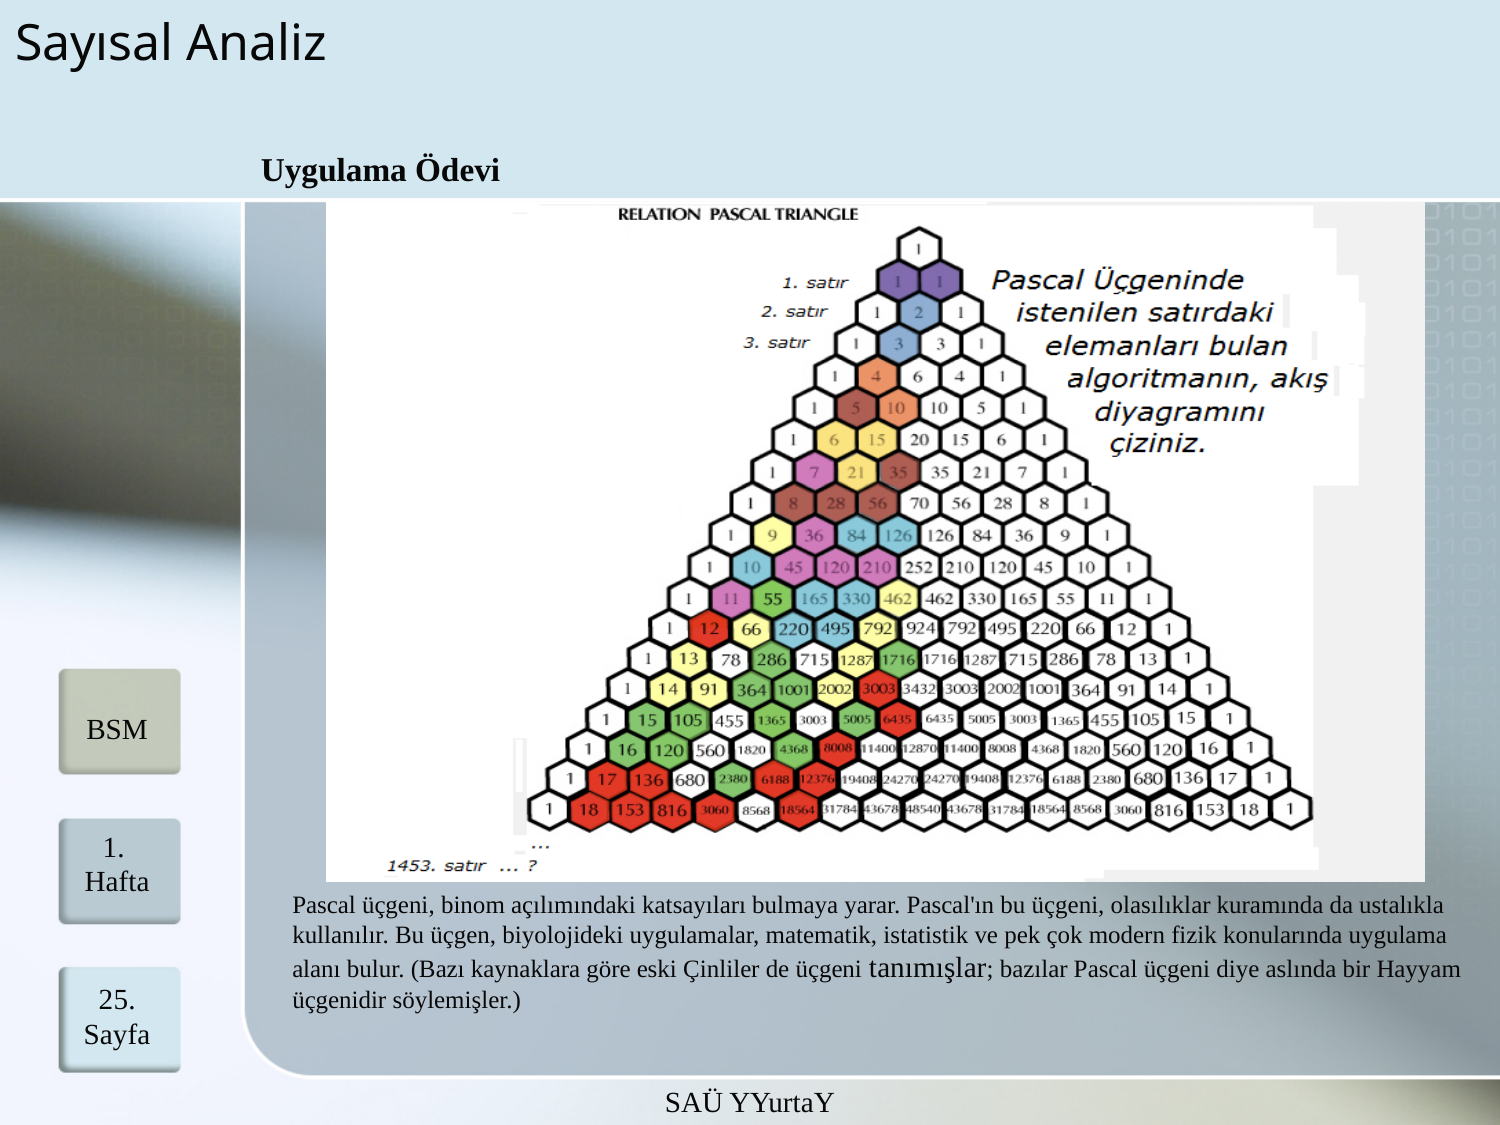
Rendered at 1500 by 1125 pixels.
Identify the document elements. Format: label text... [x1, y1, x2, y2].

text_box BSM [58, 703, 176, 774]
slide_number 25. Sayfa [58, 972, 176, 1067]
picture [325, 202, 1425, 882]
picture [0, 0, 1500, 1125]
title Sayısal Analiz [0, 0, 1212, 81]
text_box Pascal üçgeni, binom açılımındaki katsayıları bulmaya yarar. Pascal'ın bu üçgeni, olasılıklar kuramında da ustalıkla kullanılır. Bu üçgen, biyolojideki uygulamalar, matematik, istatistik ve pek çok modern fizik konularında uygulama alanı bulur. (Bazı kaynaklara göre eski Çinliler de üçgeni tanımışlar; bazılar Pascal üçgeni diye aslında bir Hayyam üçgenidir söylemişler.) [277, 881, 1500, 1051]
slide_number 1. Hafta [58, 820, 176, 927]
text_box Uygulama Ödevi [246, 140, 1465, 1067]
footer SAÜ YYurtaY [515, 1075, 991, 1125]
